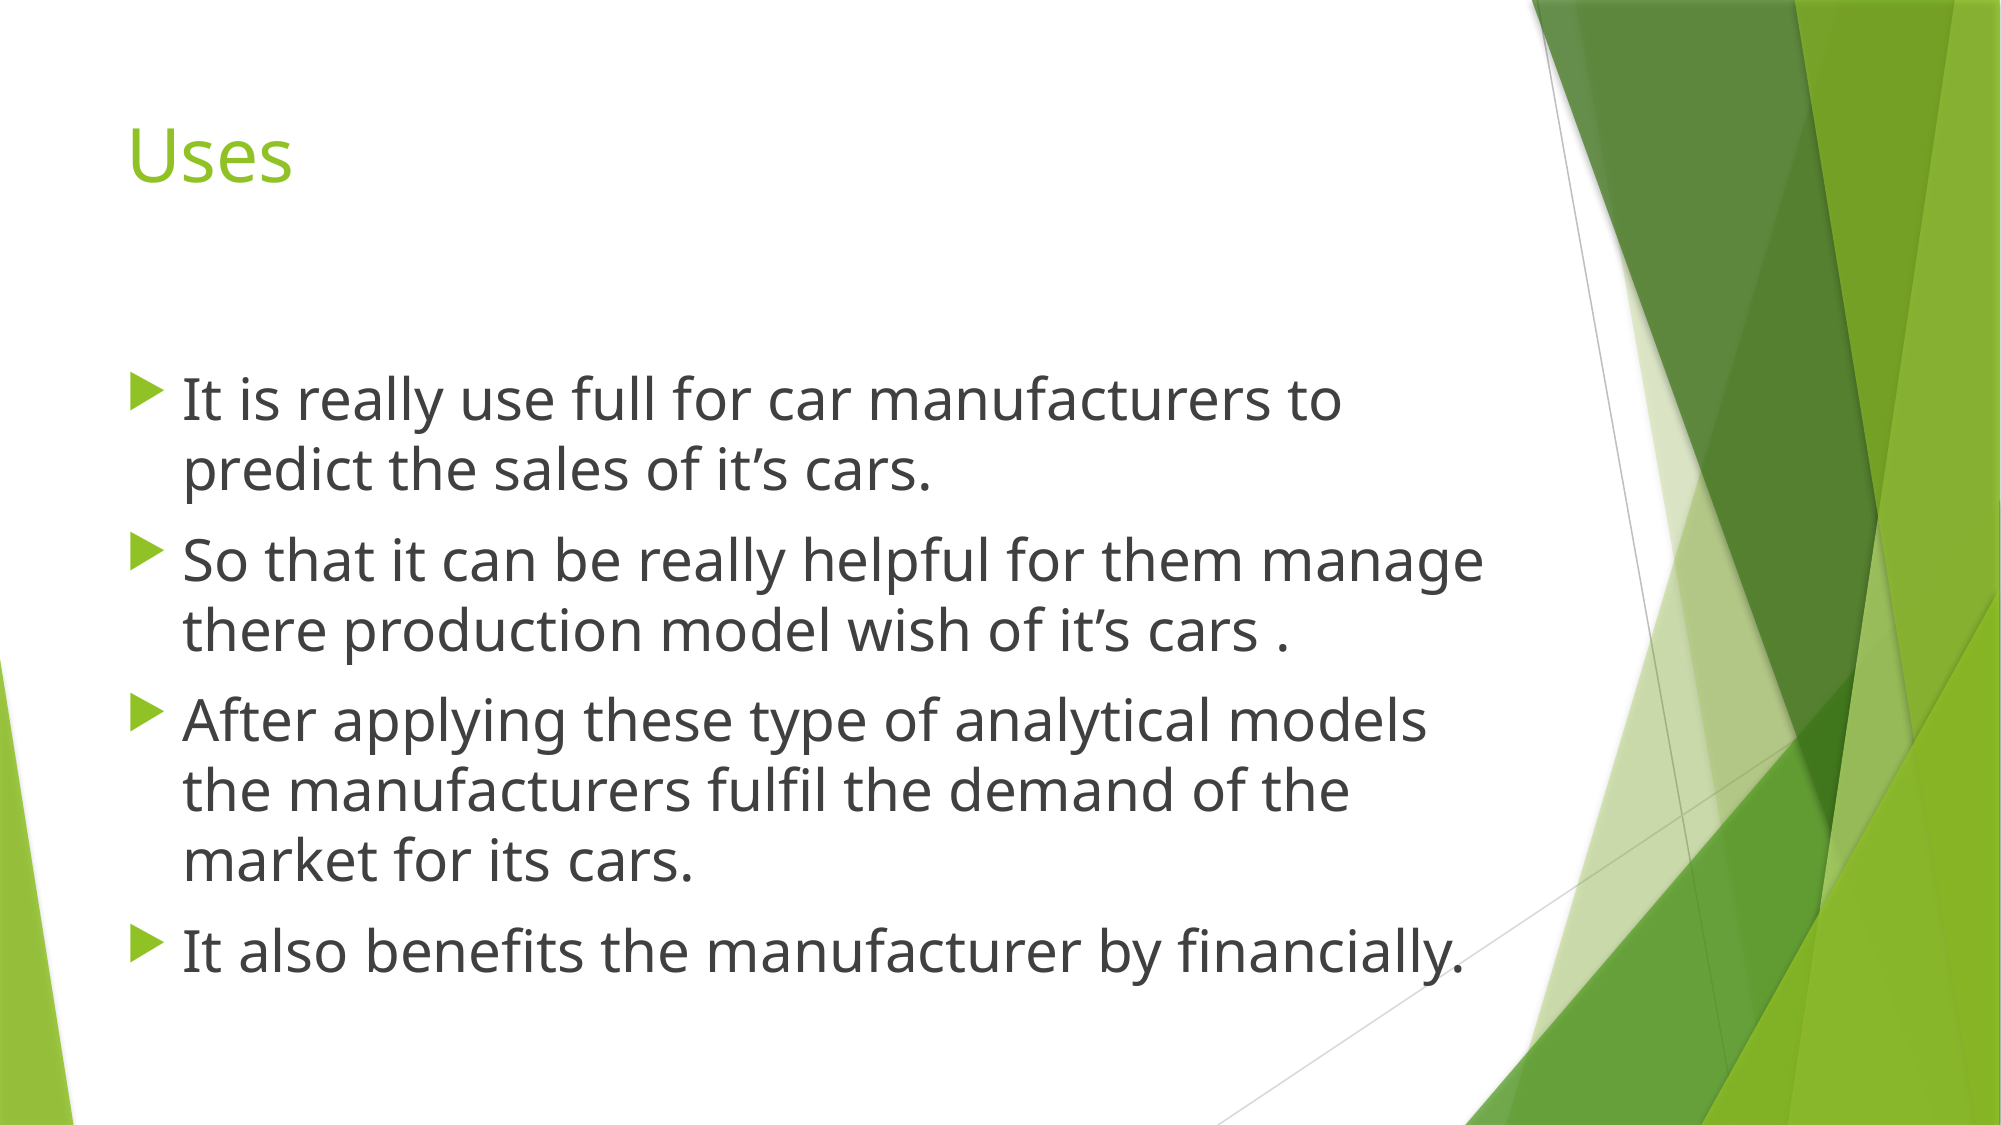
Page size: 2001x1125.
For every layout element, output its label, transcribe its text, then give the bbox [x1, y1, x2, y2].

list It is really use full for car manufacturers to predict the sales of it’s cars. So that it can be really helpful for them manage there production model wish of it’s cars . After applying these type of analytical models the manufacturers fulfil the demand of the market for its cars. It also benefits the manufacturer by financially. [111, 354, 1522, 992]
title Uses [111, 99, 1522, 317]
